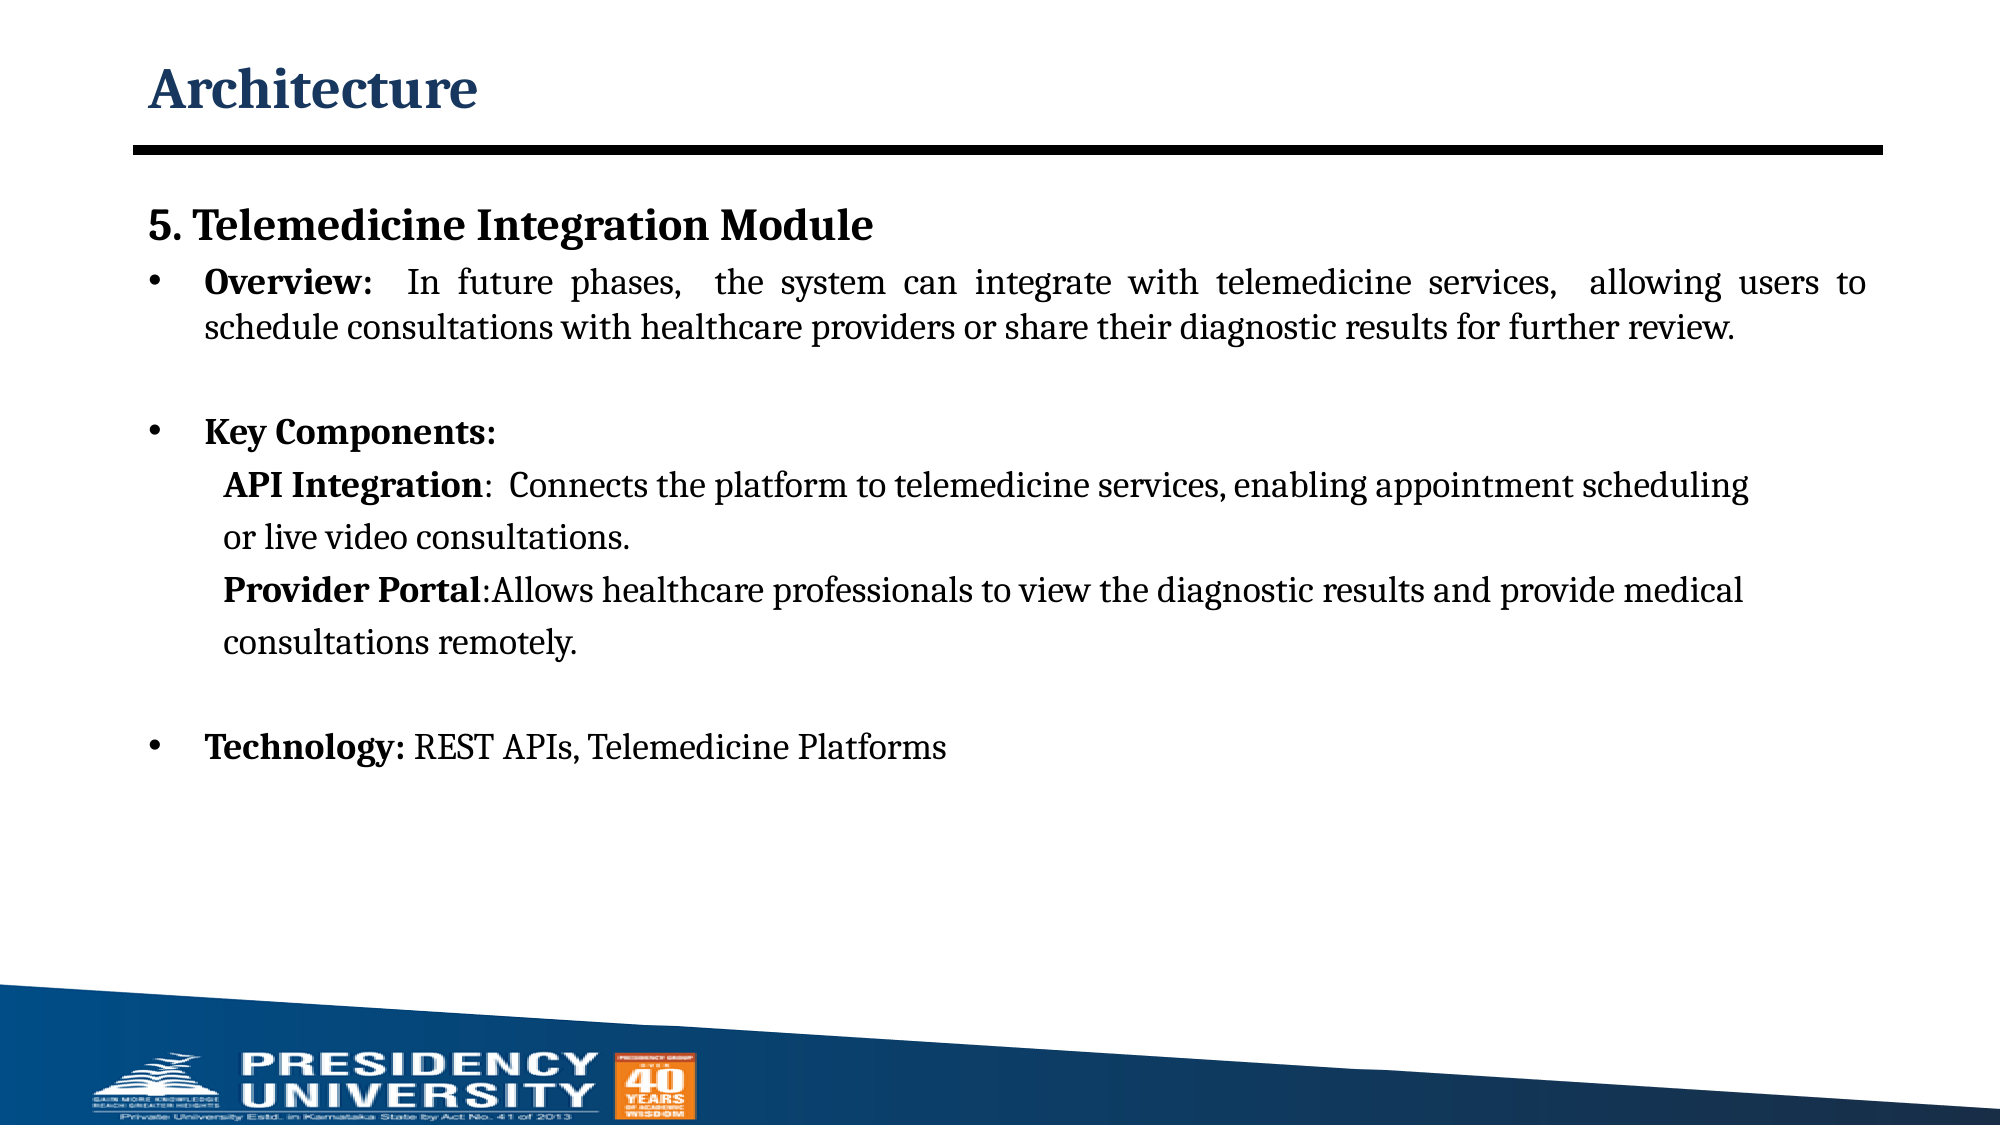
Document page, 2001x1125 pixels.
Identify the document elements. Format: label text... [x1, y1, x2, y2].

picture [0, 982, 2000, 1125]
list 5. Telemedicine Integration Module Overview: In future phases, the system can integrate with telemedicine services, allowing users to schedule consultations with healthcare providers or share their diagnostic results for further review. Key Components: API Integration: Connects the platform to telemedicine services, enabling appointment scheduling or live video consultations. Provider Portal:Allows healthcare professionals to view the diagnostic results and provide medical consultations remotely. Technology: REST APIs, Telemedicine Platforms [133, 187, 1884, 1000]
title Architecture [133, 45, 1884, 125]
